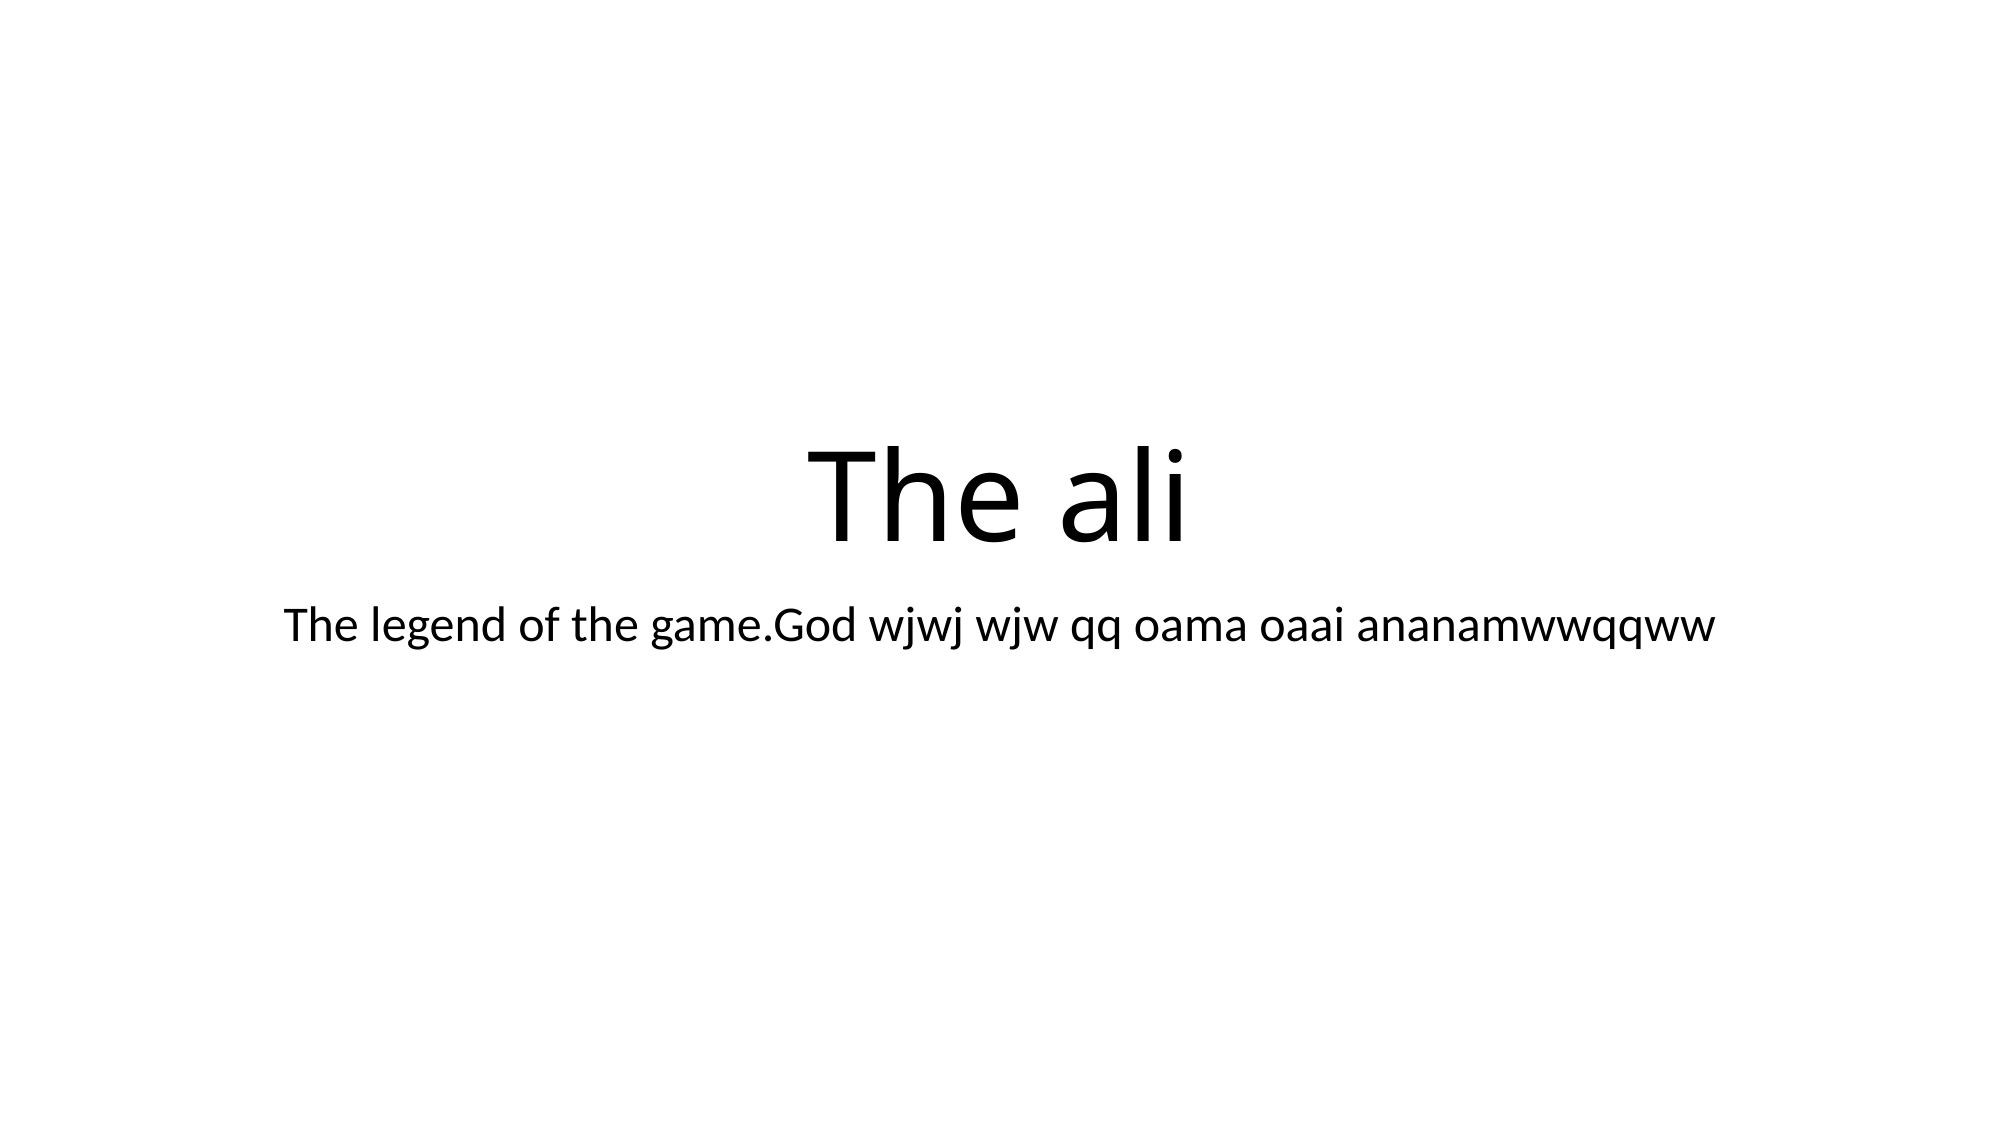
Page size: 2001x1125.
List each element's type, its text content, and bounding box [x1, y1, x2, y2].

subtitle The legend of the game.God wjwj wjw qq oama oaai ananamwwqqww [249, 590, 1750, 863]
title The ali [249, 184, 1750, 576]
